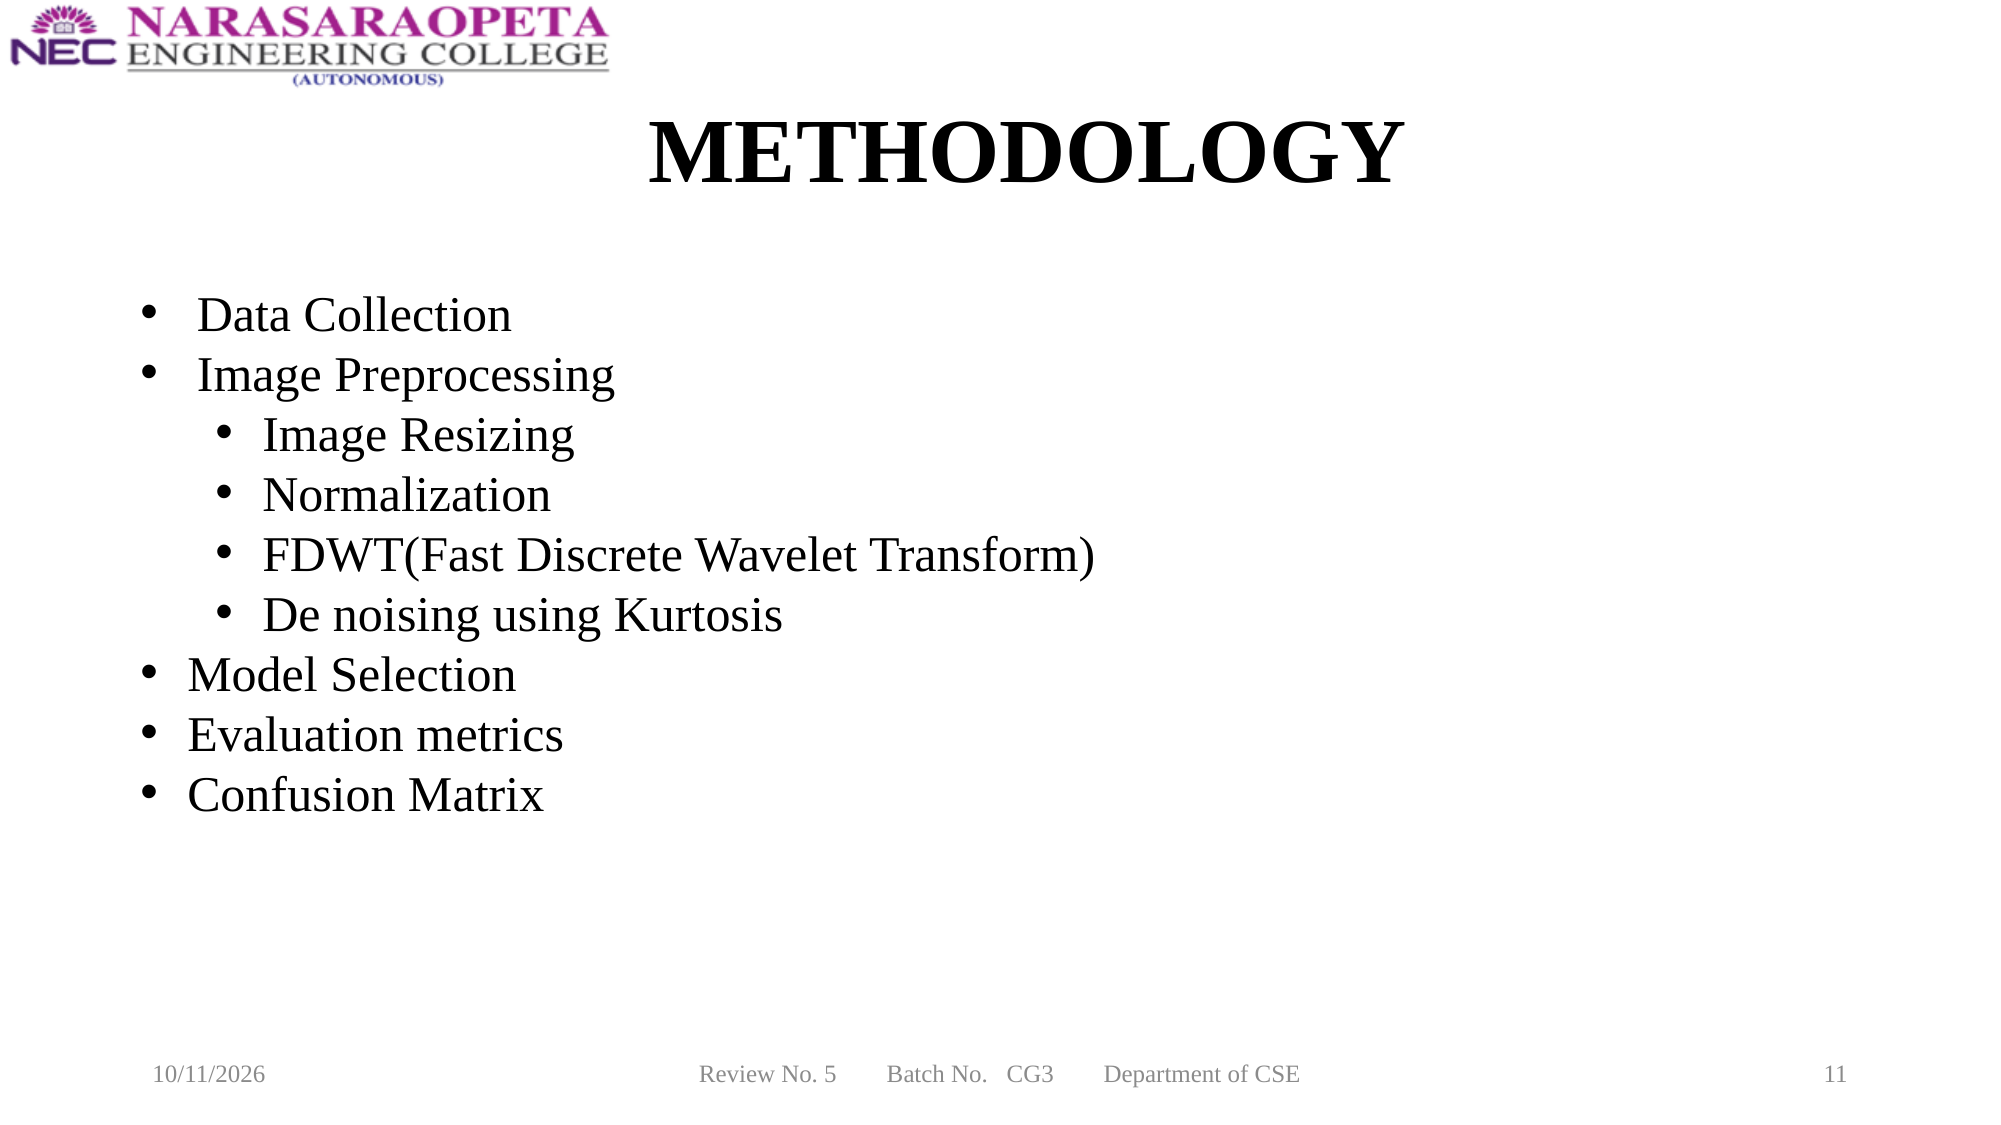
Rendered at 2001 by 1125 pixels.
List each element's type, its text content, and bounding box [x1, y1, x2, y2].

text_box Data Collection Image Preprocessing Image Resizing Normalization FDWT(Fast Discrete Wavelet Transform) De noising using Kurtosis Model Selection Evaluation metrics Confusion Matrix [125, 274, 1931, 1020]
footer Review No. 5 Batch No. CG3 Department of CSE [662, 1042, 1338, 1103]
slide_number 11 [1412, 1042, 1863, 1103]
picture [0, 0, 1280, 719]
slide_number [137, 1042, 588, 1103]
title METHODOLOGY [193, 59, 1863, 245]
